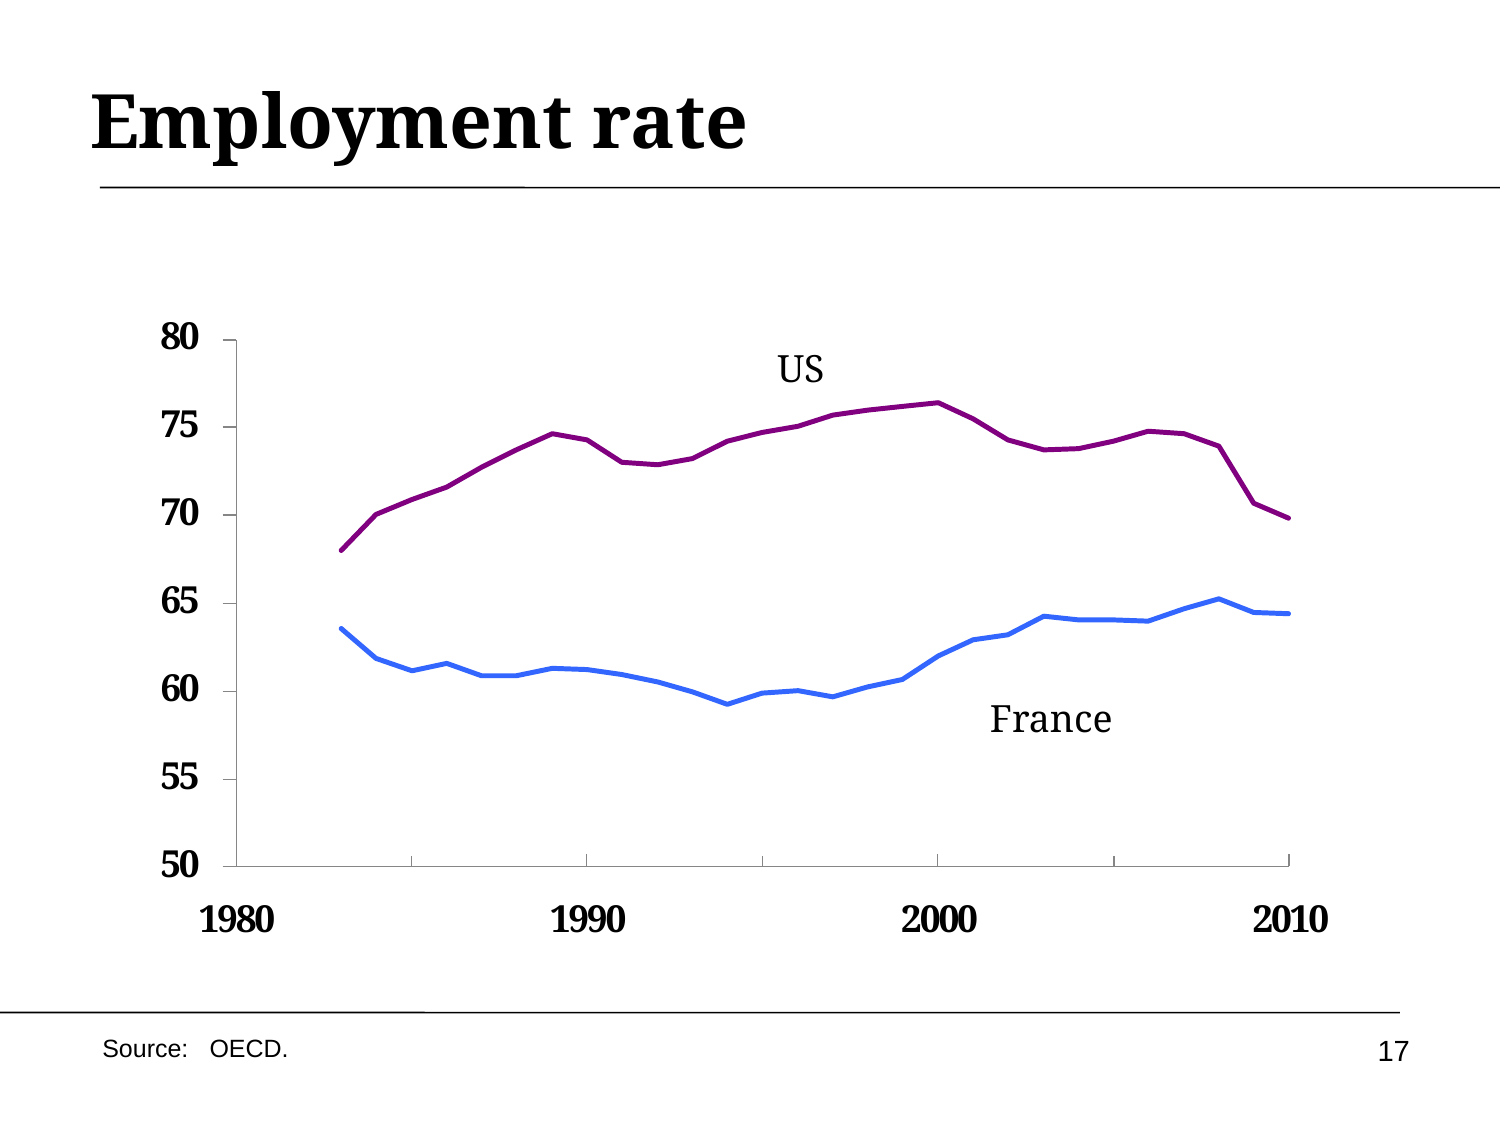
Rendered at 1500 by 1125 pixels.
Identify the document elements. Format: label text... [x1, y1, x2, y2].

text_box Source: OECD. [87, 1025, 813, 1070]
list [66, 277, 1351, 987]
slide_number 17 [1074, 1024, 1426, 1103]
title Employment rate [74, 49, 1426, 188]
